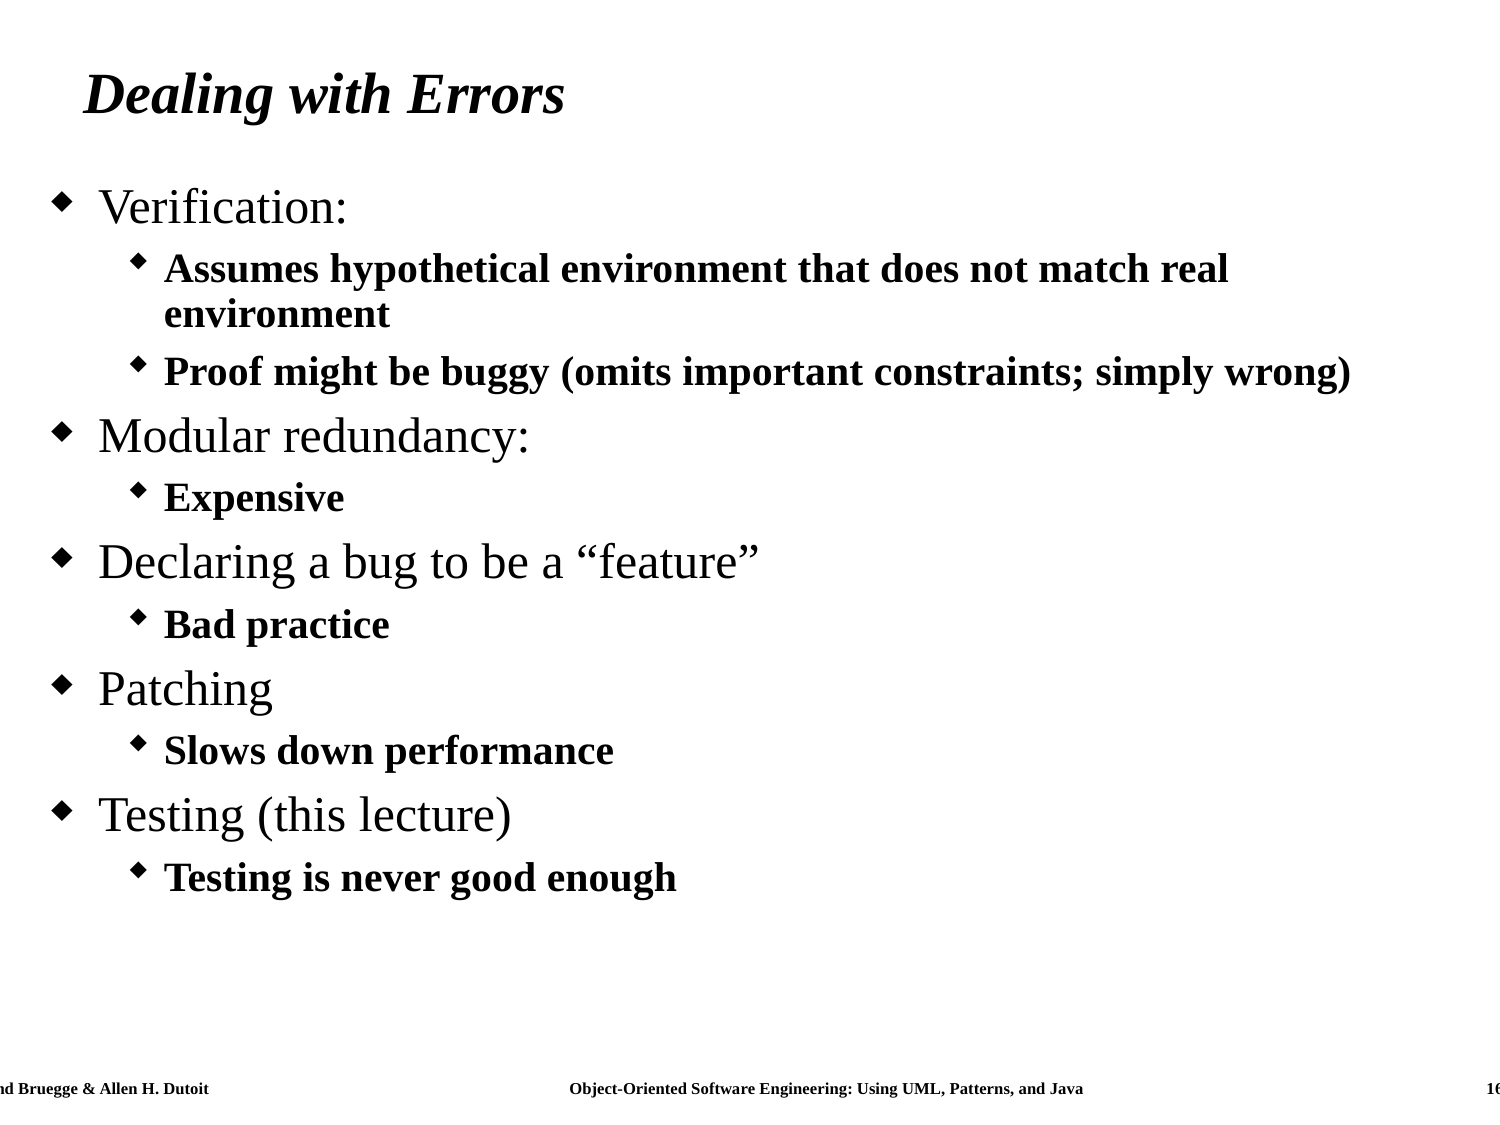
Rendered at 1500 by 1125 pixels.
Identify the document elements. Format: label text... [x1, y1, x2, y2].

list Verification: Assumes hypothetical environment that does not match real environment Proof might be buggy (omits important constraints; simply wrong) Modular redundancy: Expensive Declaring a bug to be a “feature” Bad practice Patching Slows down performance Testing (this lecture) Testing is never good enough [36, 172, 1467, 961]
title Dealing with Errors [68, 36, 1407, 153]
